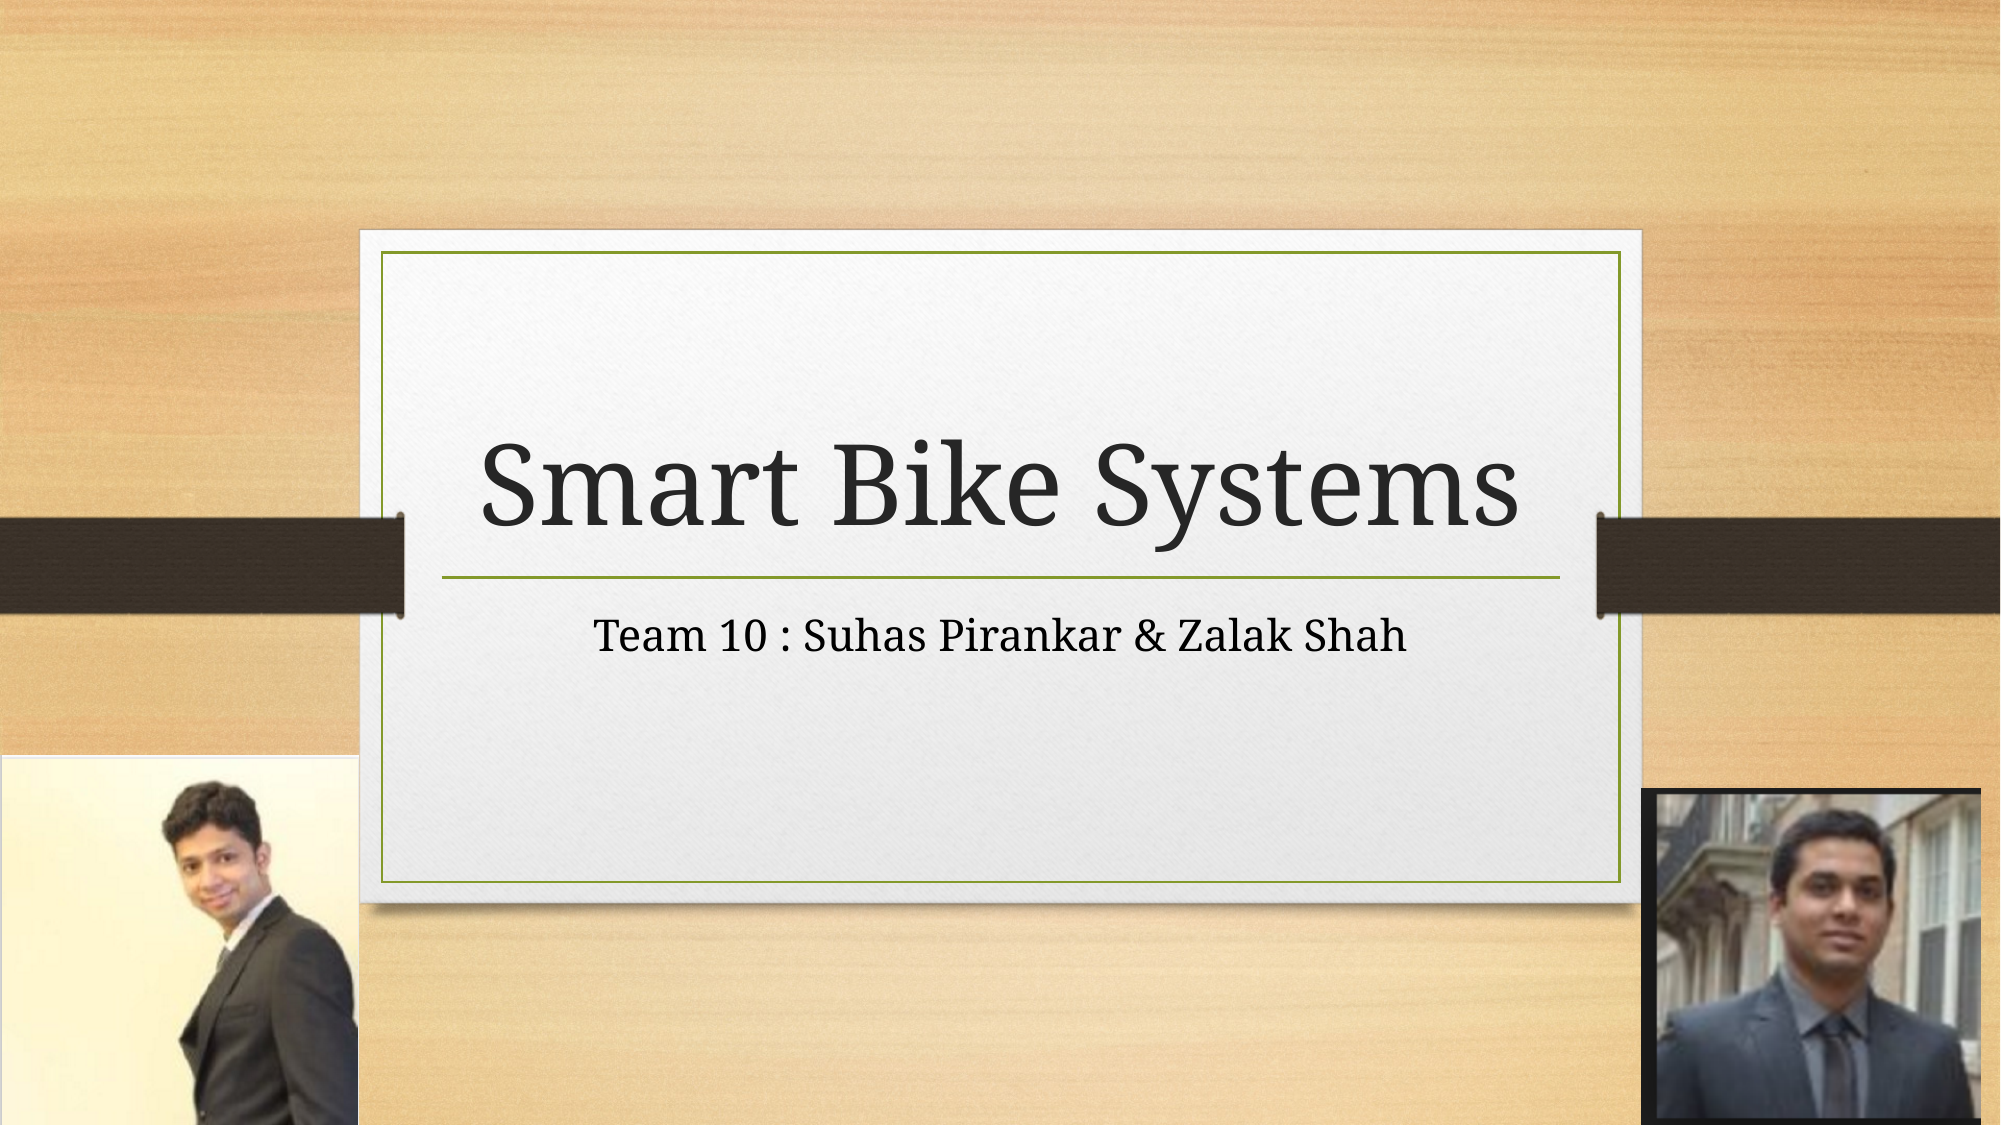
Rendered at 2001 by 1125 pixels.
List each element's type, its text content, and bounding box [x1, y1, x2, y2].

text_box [1258, 816, 1667, 1008]
subtitle Team 10 : Suhas Pirankar & Zalak Shah [441, 600, 1560, 817]
picture [0, 0, 2001, 1125]
title Smart Bike Systems [441, 306, 1560, 556]
